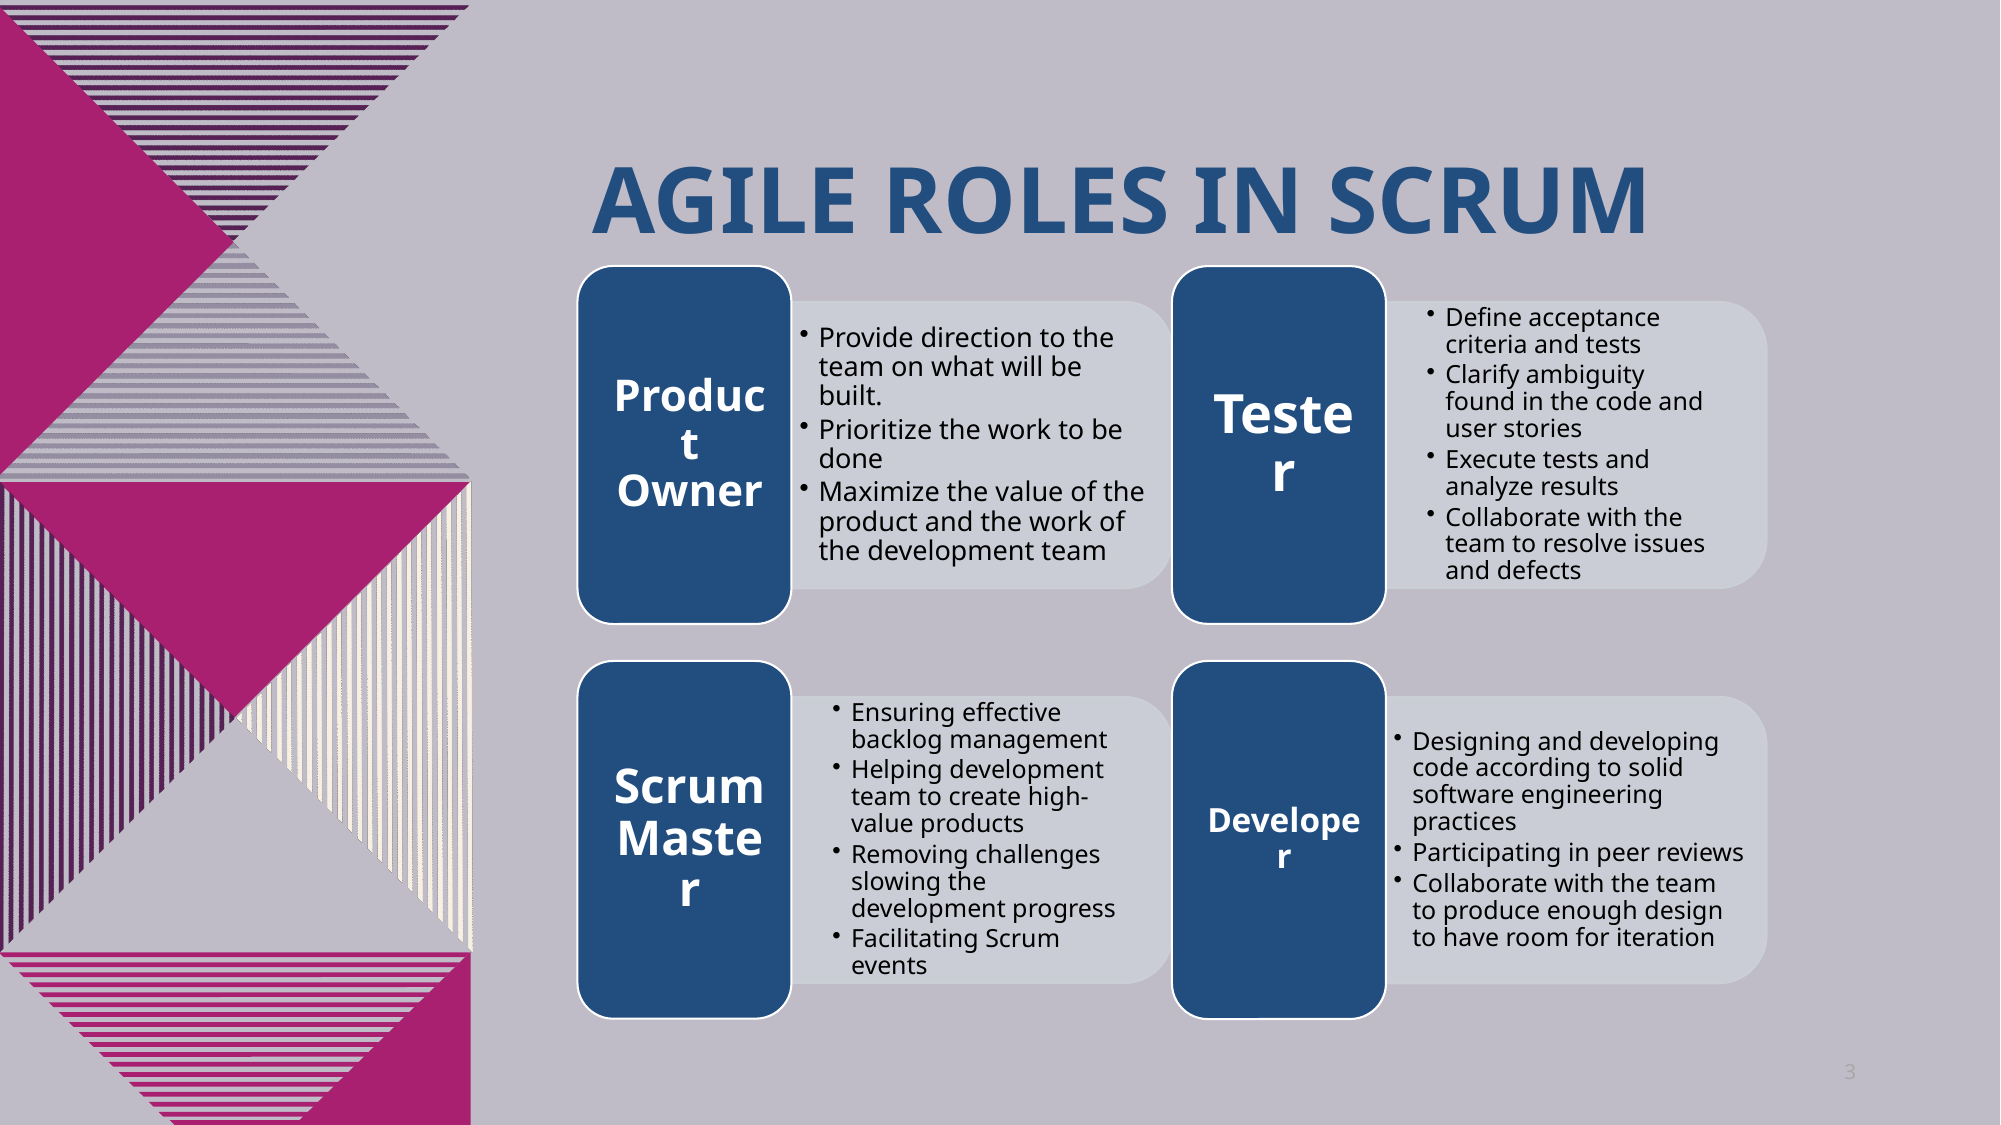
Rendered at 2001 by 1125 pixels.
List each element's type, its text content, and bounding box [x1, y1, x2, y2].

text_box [1171, 265, 1767, 625]
picture [0, 0, 468, 241]
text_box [577, 660, 1171, 1020]
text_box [1171, 660, 1767, 1020]
picture [0, 483, 234, 951]
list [577, 265, 1171, 625]
title Agile Roles in Scrum [577, 146, 1872, 266]
picture [236, 481, 650, 952]
picture [0, 242, 469, 482]
slide_number 3 [1796, 1042, 1872, 1103]
